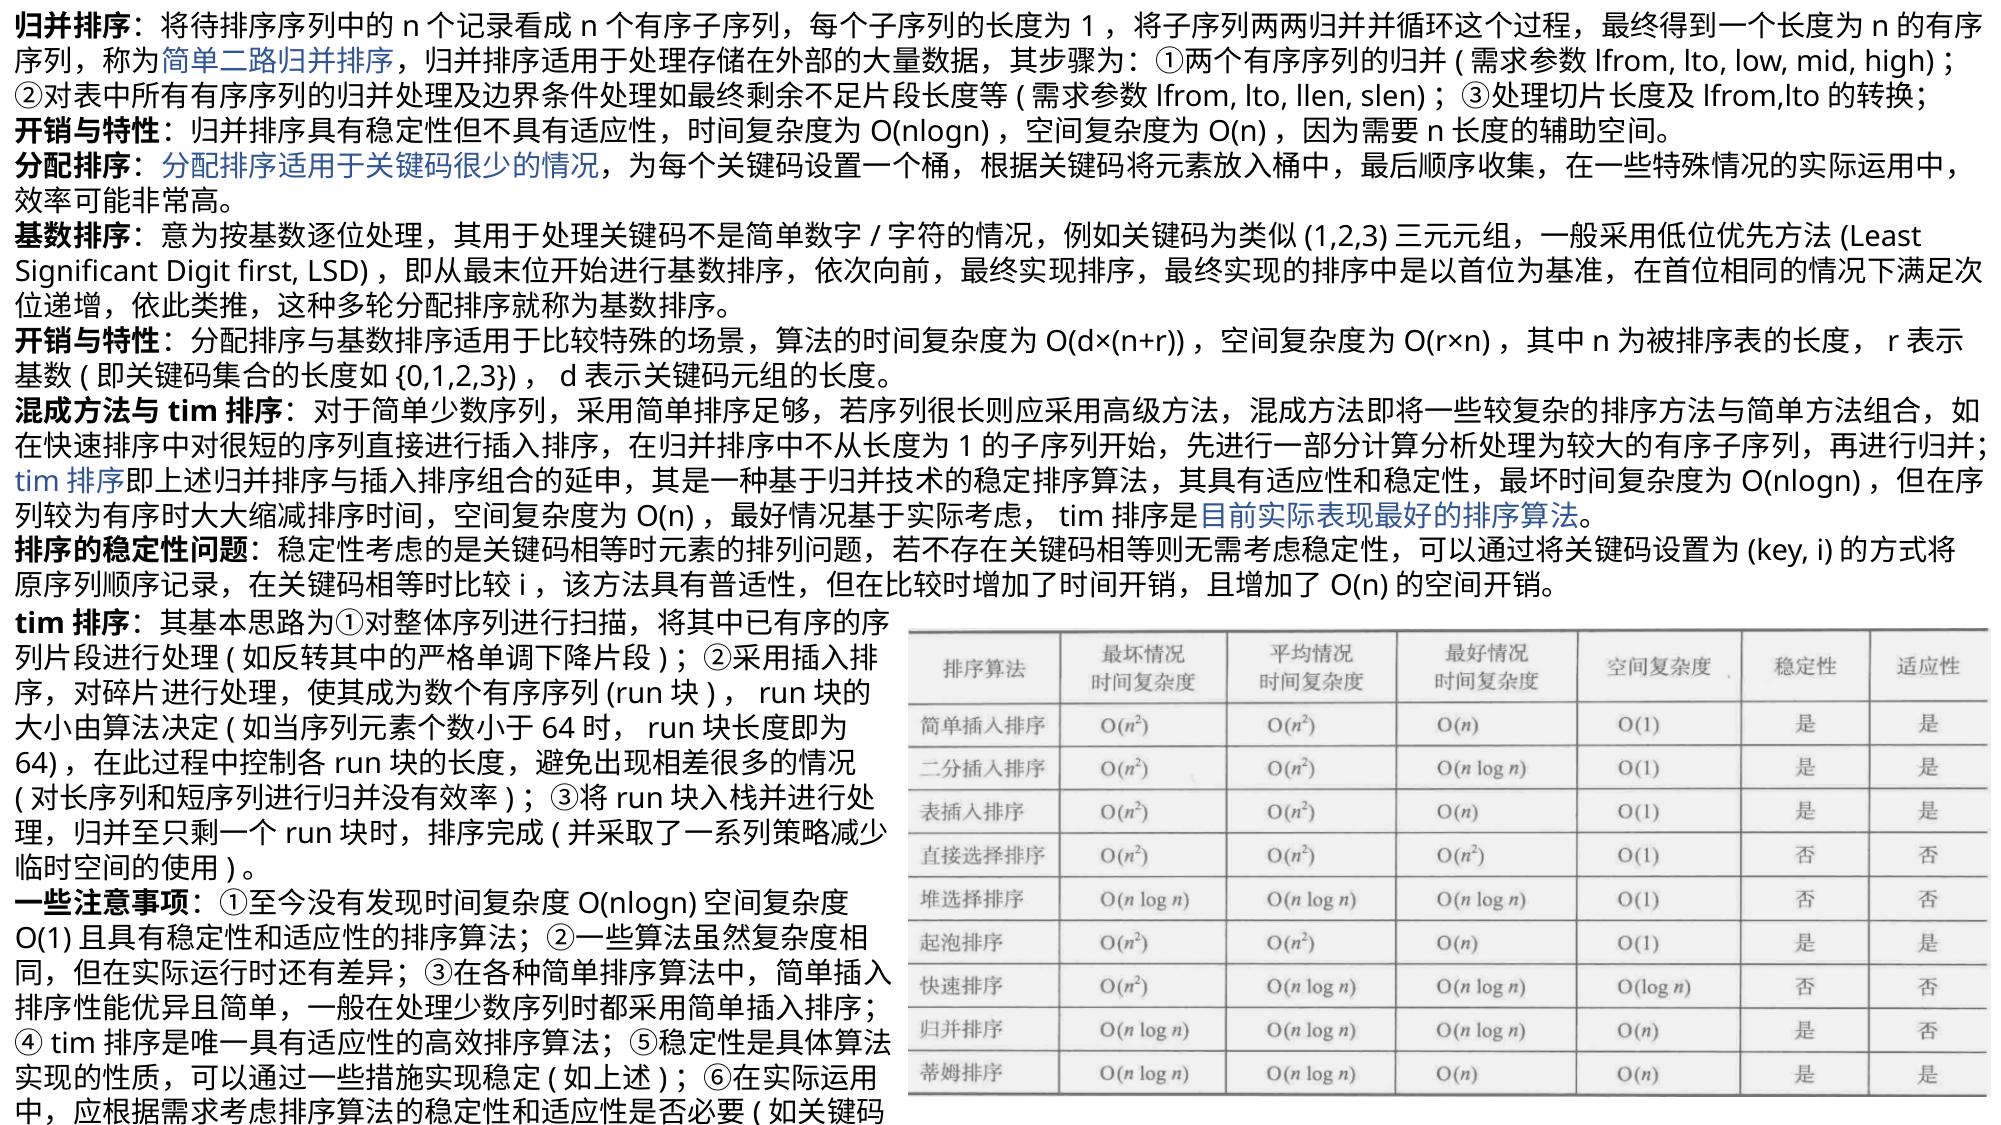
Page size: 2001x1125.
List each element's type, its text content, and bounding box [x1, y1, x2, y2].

text_box 归并排序：将待排序序列中的n个记录看成n个有序子序列，每个子序列的长度为1，将子序列两两归并并循环这个过程，最终得到一个长度为n的有序序列，称为简单二路归并排序，归并排序适用于处理存储在外部的大量数据，其步骤为：①两个有序序列的归并(需求参数lfrom, lto, low, mid, high)；②对表中所有有序序列的归并处理及边界条件处理如最终剩余不足片段长度等(需求参数lfrom, lto, llen, slen)；③处理切片长度及lfrom,lto的转换； 开销与特性：归并排序具有稳定性但不具有适应性，时间复杂度为O(nlogn)，空间复杂度为O(n)，因为需要n长度的辅助空间。 分配排序：分配排序适用于关键码很少的情况，为每个关键码设置一个桶，根据关键码将元素放入桶中，最后顺序收集，在一些特殊情况的实际运用中，效率可能非常高。 基数排序：意为按基数逐位处理，其用于处理关键码不是简单数字/字符的情况，例如关键码为类似(1,2,3)三元元组，一般采用低位优先方法(Least Significant Digit first, LSD)，即从最末位开始进行基数排序，依次向前，最终实现排序，最终实现的排序中是以首位为基准，在首位相同的情况下满足次位递增，依此类推，这种多轮分配排序就称为基数排序。 开销与特性：分配排序与基数排序适用于比较特殊的场景，算法的时间复杂度为O(d×(n+r))，空间复杂度为O(r×n)，其中n为被排序表的长度，r表示基数(即关键码集合的长度如{0,1,2,3})，d表示关键码元组的长度。 混成方法与tim排序：对于简单少数序列，采用简单排序足够，若序列很长则应采用高级方法，混成方法即将一些较复杂的排序方法与简单方法组合，如在快速排序中对很短的序列直接进行插入排序，在归并排序中不从长度为1的子序列开始，先进行一部分计算分析处理为较大的有序子序列，再进行归并； tim排序即上述归并排序与插入排序组合的延申，其是一种基于归并技术的稳定排序算法，其具有适应性和稳定性，最坏时间复杂度为O(nlogn)，但在序列较为有序时大大缩减排序时间，空间复杂度为O(n)，最好情况基于实际考虑，tim排序是目前实际表现最好的排序算法。 排序的稳定性问题：稳定性考虑的是关键码相等时元素的排列问题，若不存在关键码相等则无需考虑稳定性，可以通过将关键码设置为(key, i)的方式将原序列顺序记录，在关键码相等时比较i，该方法具有普适性，但在比较时增加了时间开销，且增加了O(n)的空间开销。 [0, 0, 2000, 609]
text_box tim排序：其基本思路为①对整体序列进行扫描，将其中已有序的序列片段进行处理(如反转其中的严格单调下降片段)；②采用插入排序，对碎片进行处理，使其成为数个有序序列(run块)，run块的大小由算法决定(如当序列元素个数小于64时，run块长度即为64)，在此过程中控制各run块的长度，避免出现相差很多的情况(对长序列和短序列进行归并没有效率)；③将run块入栈并进行处理，归并至只剩一个run块时，排序完成(并采取了一系列策略减少临时空间的使用)。 一些注意事项：①至今没有发现时间复杂度O(nlogn)空间复杂度O(1)且具有稳定性和适应性的排序算法；②一些算法虽然复杂度相同，但在实际运行时还有差异；③在各种简单排序算法中，简单插入排序性能优异且简单，一般在处理少数序列时都采用简单插入排序；④tim排序是唯一具有适应性的高效排序算法；⑤稳定性是具体算法实现的性质，可以通过一些措施实现稳定(如上述)；⑥在实际运用中，应根据需求考虑排序算法的稳定性和适应性是否必要(如关键码唯一则无需稳定，如根据年龄/绩点等排序则需要看实际需求)。 [0, 596, 909, 1125]
picture [908, 628, 1991, 1097]
